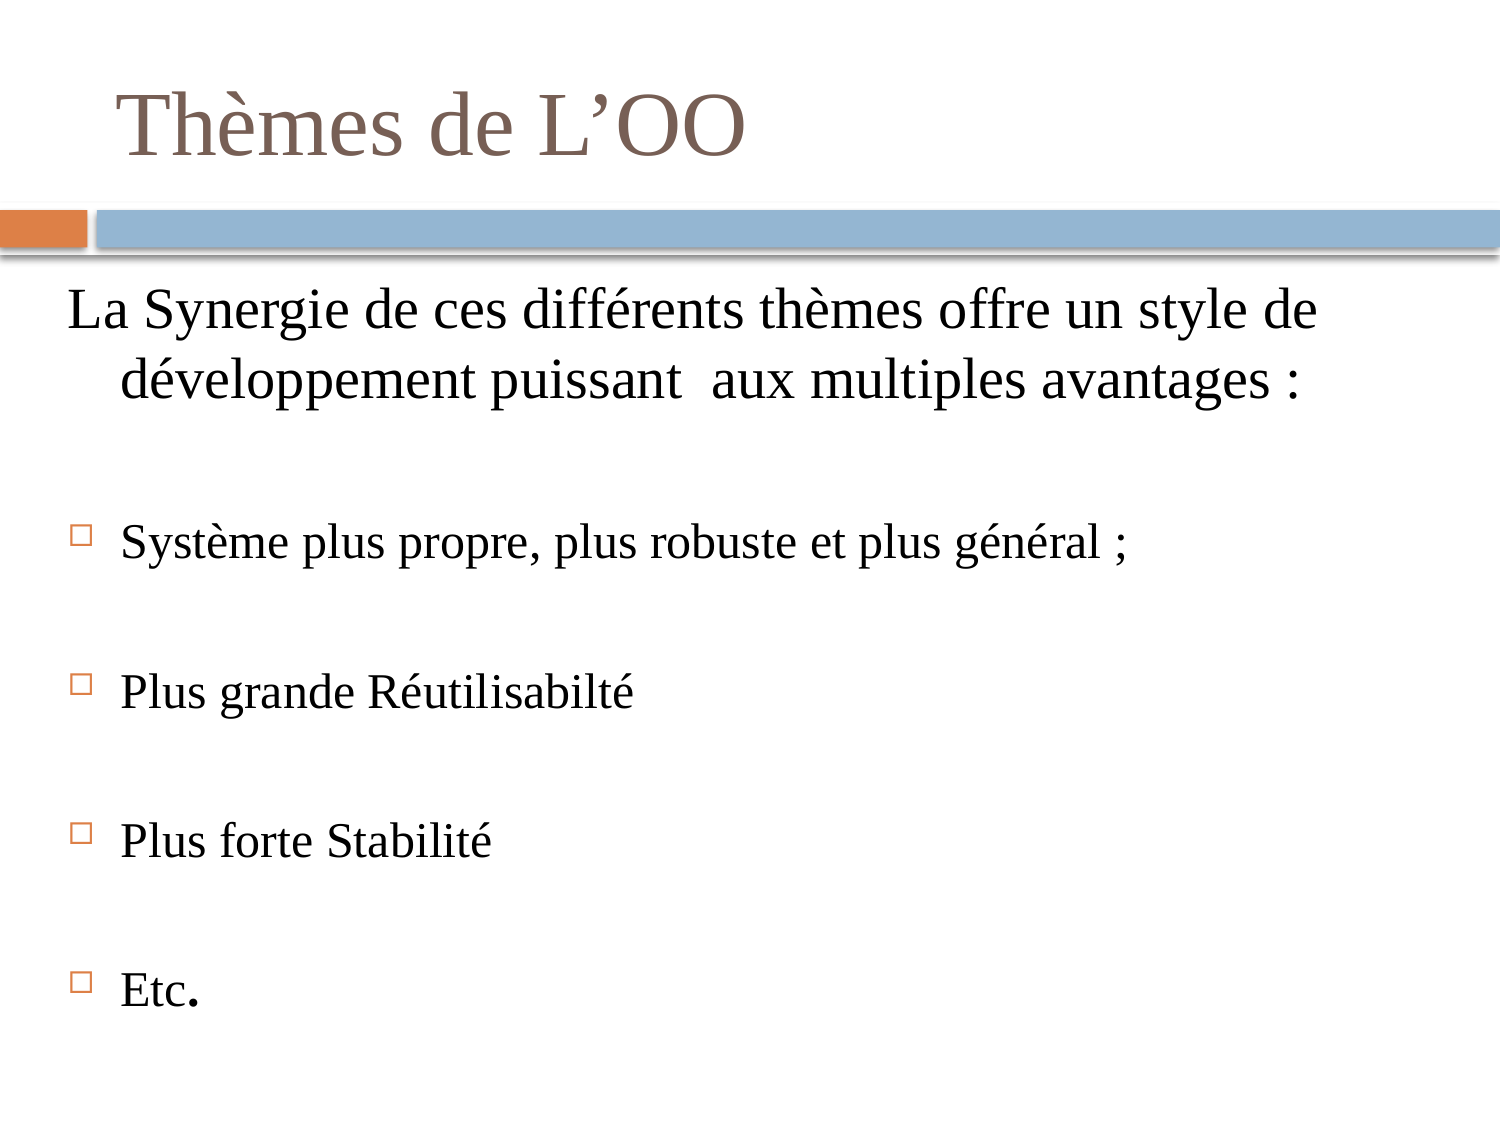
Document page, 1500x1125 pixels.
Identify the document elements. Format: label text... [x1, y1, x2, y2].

list La Synergie de ces différents thèmes offre un style de développement puissant aux multiples avantages : Système plus propre, plus robuste et plus général ; Plus grande Réutilisabilté Plus forte Stabilité Etc. [53, 262, 1447, 1035]
title Thèmes de L’OO [100, 37, 1438, 200]
